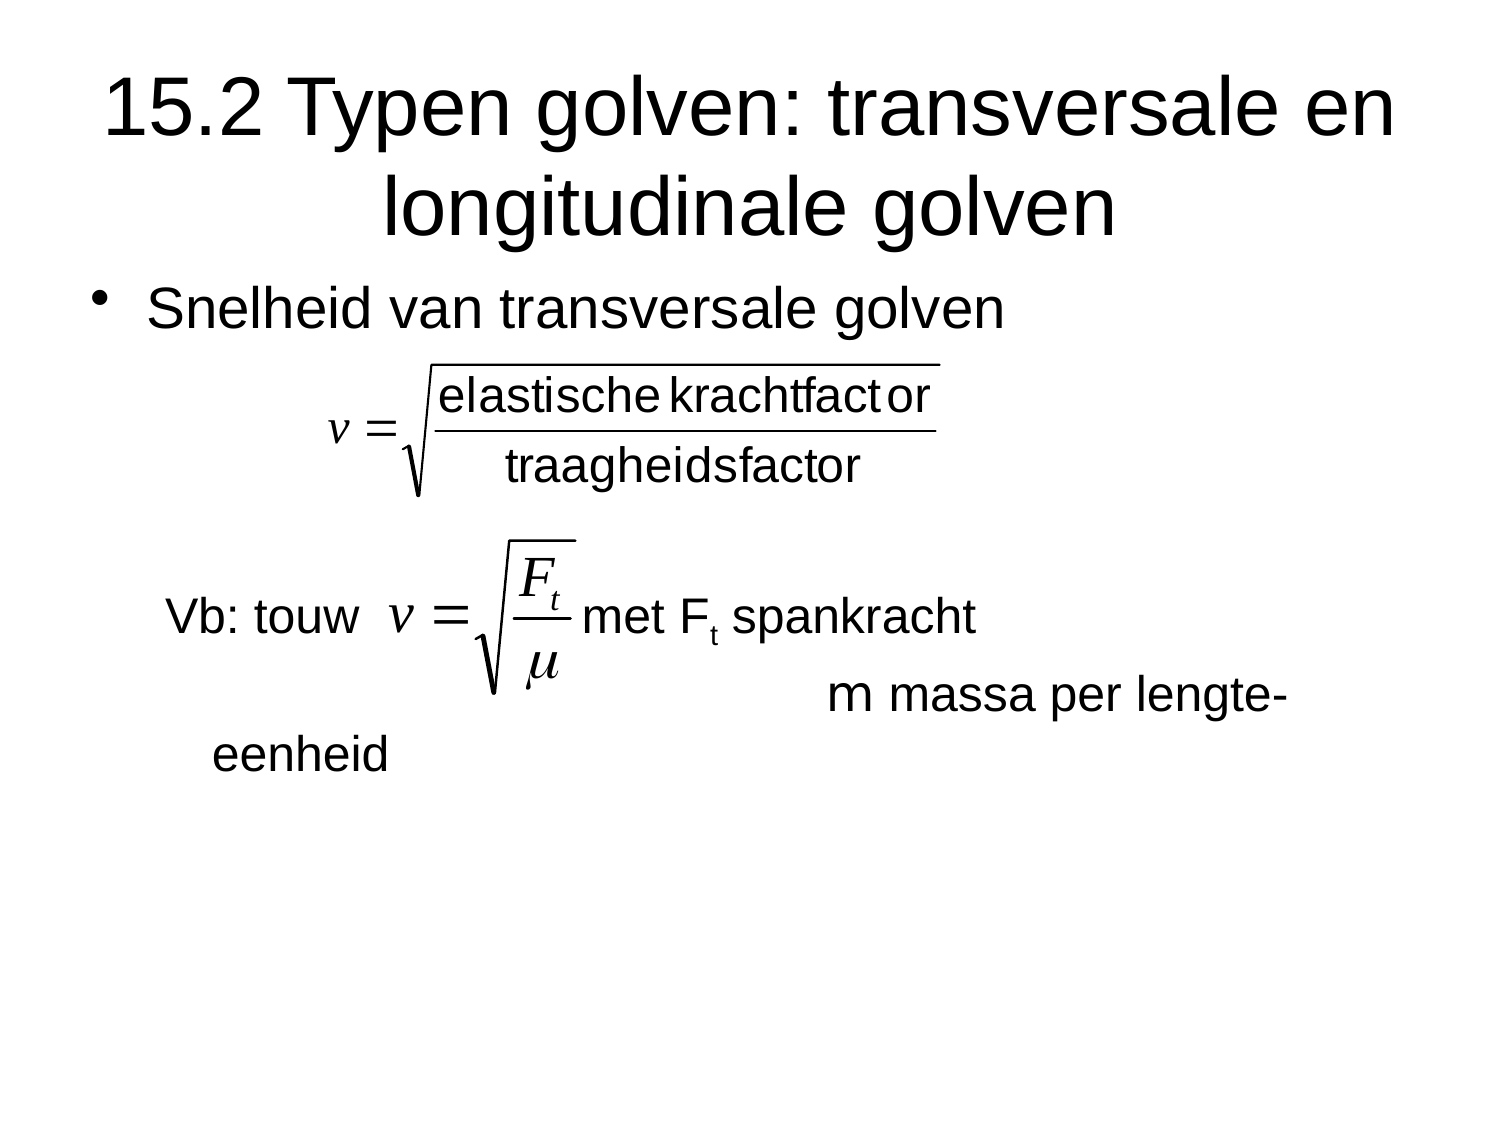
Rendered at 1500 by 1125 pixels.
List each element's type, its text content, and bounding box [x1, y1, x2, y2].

list Snelheid van transversale golven Vb: touw met Ft spankracht m massa per lengte-eenheid [75, 262, 1425, 1005]
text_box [320, 352, 952, 506]
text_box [379, 525, 589, 706]
title 15.2 Typen golven: transversale en longitudinale golven [75, 45, 1425, 233]
